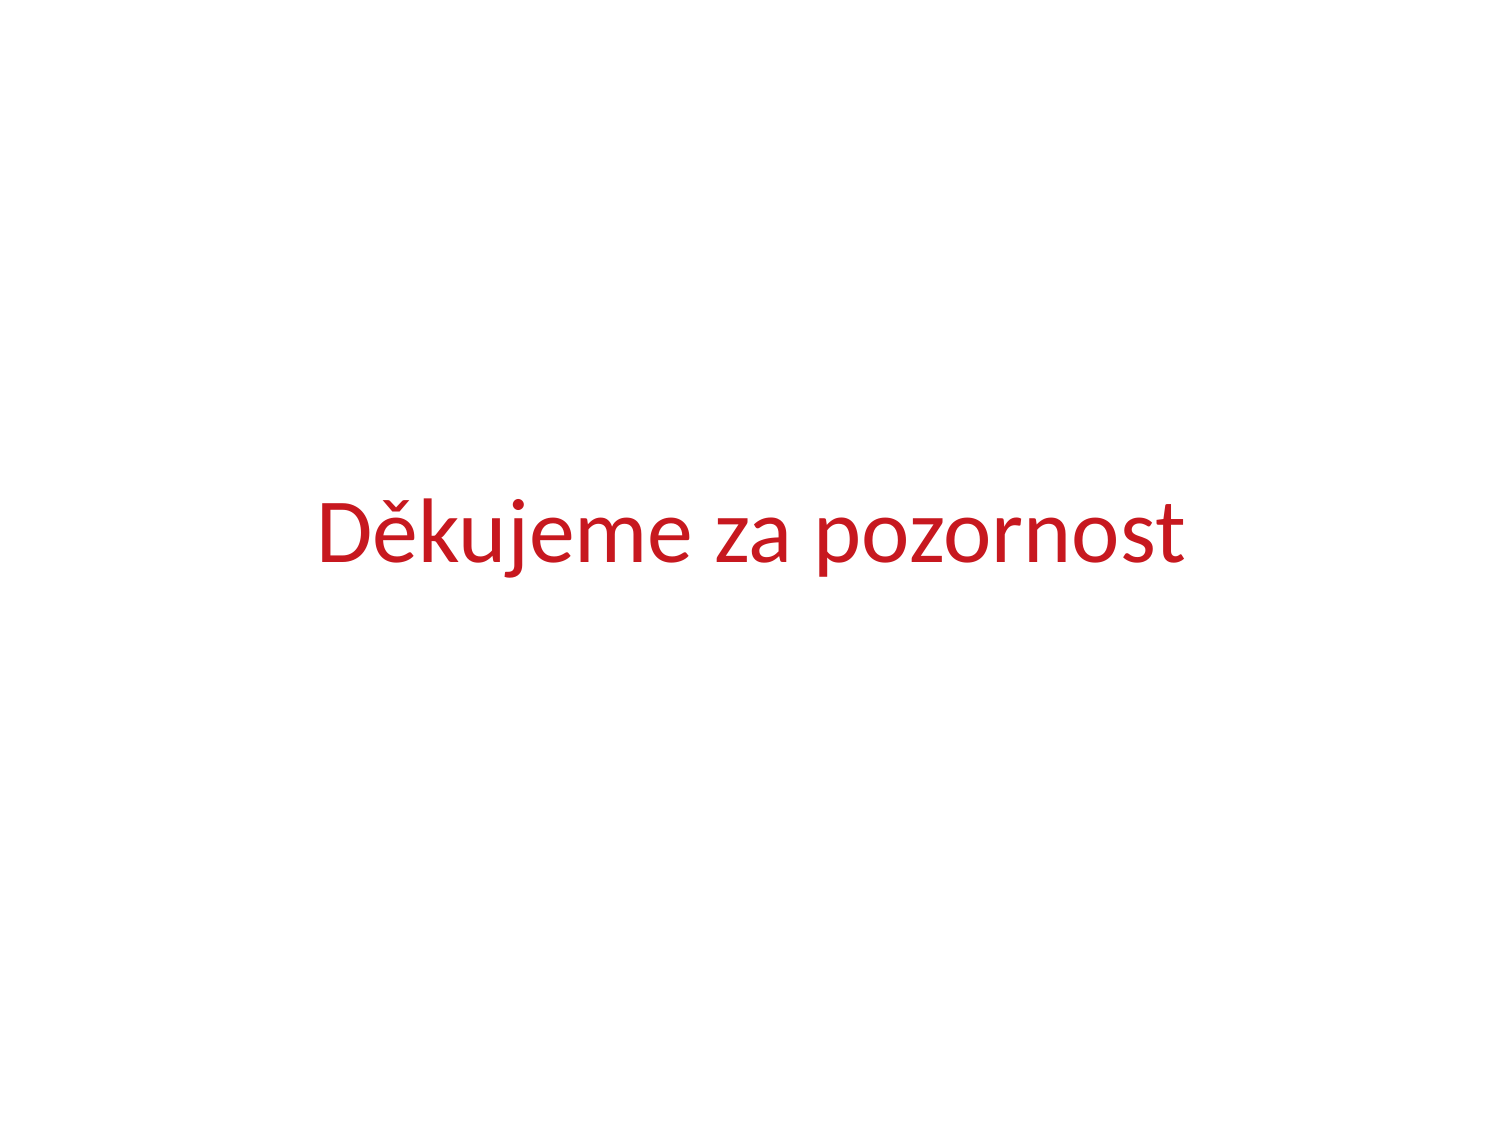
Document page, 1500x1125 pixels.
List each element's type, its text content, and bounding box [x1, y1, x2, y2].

title Děkujeme za pozornost [76, 432, 1427, 621]
